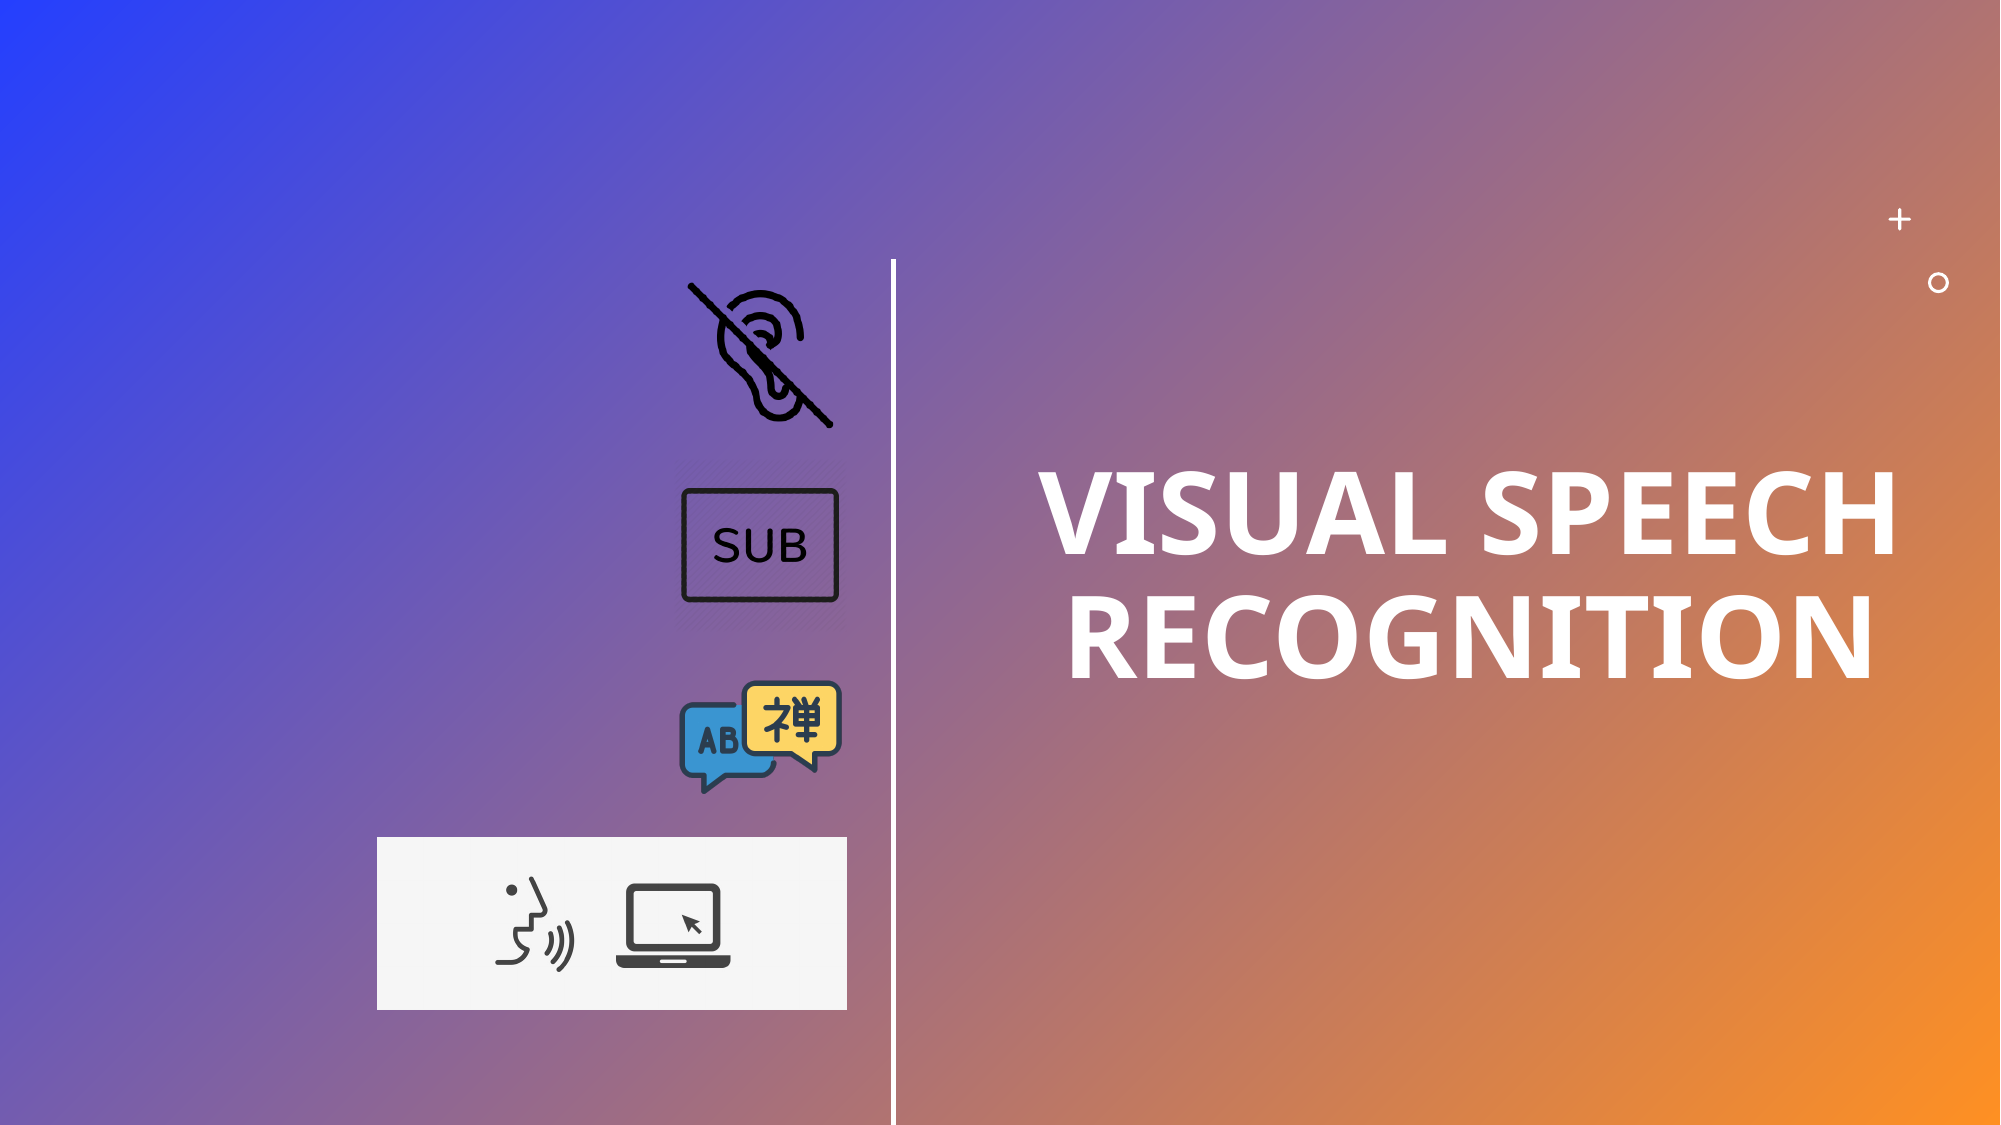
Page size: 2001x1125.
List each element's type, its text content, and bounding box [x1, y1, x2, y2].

picture [377, 837, 847, 1010]
picture [674, 648, 847, 821]
text_box [0, 0, 2000, 1125]
text_box [1888, 207, 1912, 231]
text_box [1927, 272, 1949, 294]
picture [673, 268, 847, 442]
picture [673, 458, 847, 632]
title Visual Speech Recognition [1014, 448, 1928, 849]
